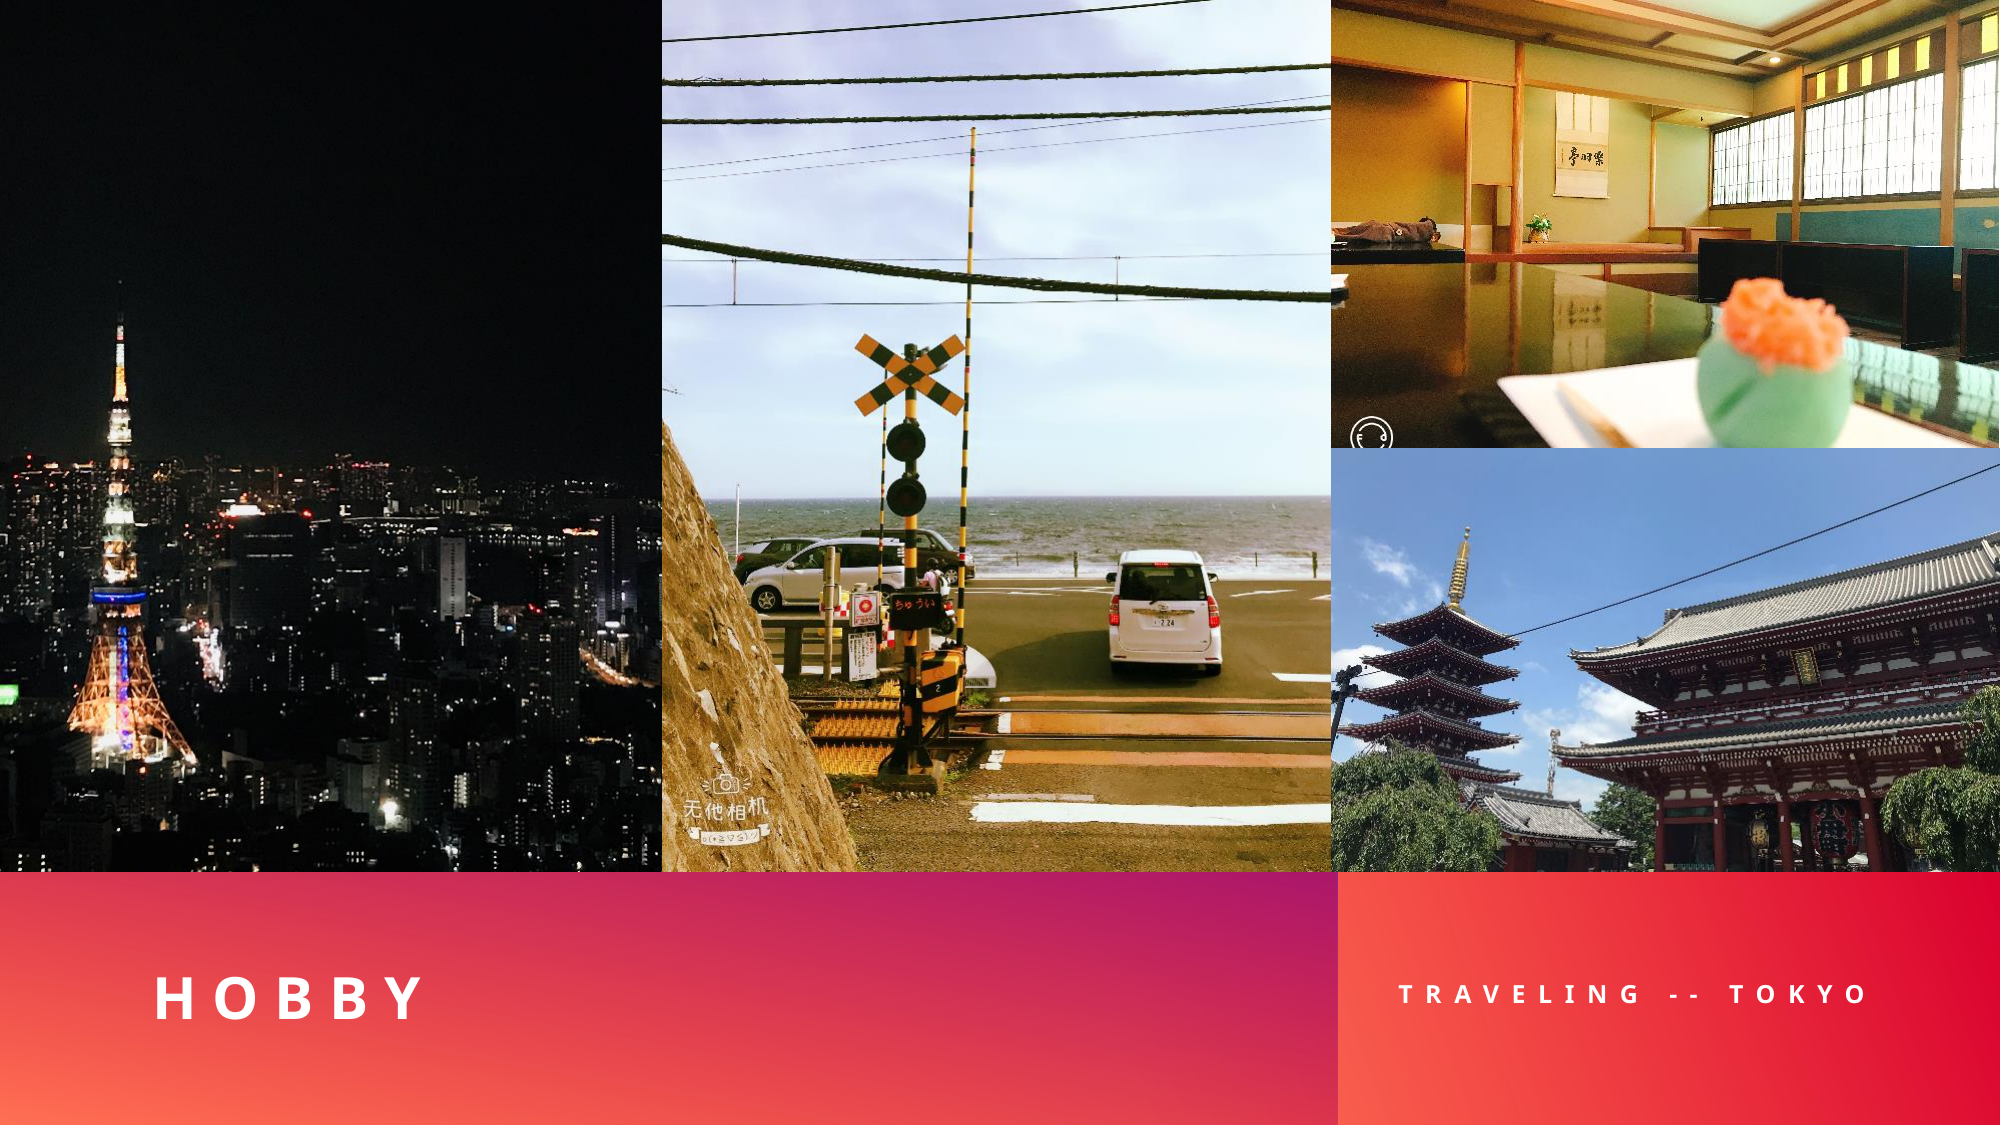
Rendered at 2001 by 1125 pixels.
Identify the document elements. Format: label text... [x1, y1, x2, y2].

picture [0, 0, 2000, 872]
text_box [0, 872, 1337, 1125]
text_box [1339, 872, 2000, 1125]
subtitle Traveling -- Tokyo [1398, 920, 1931, 1052]
title Hobby [152, 903, 1255, 1089]
